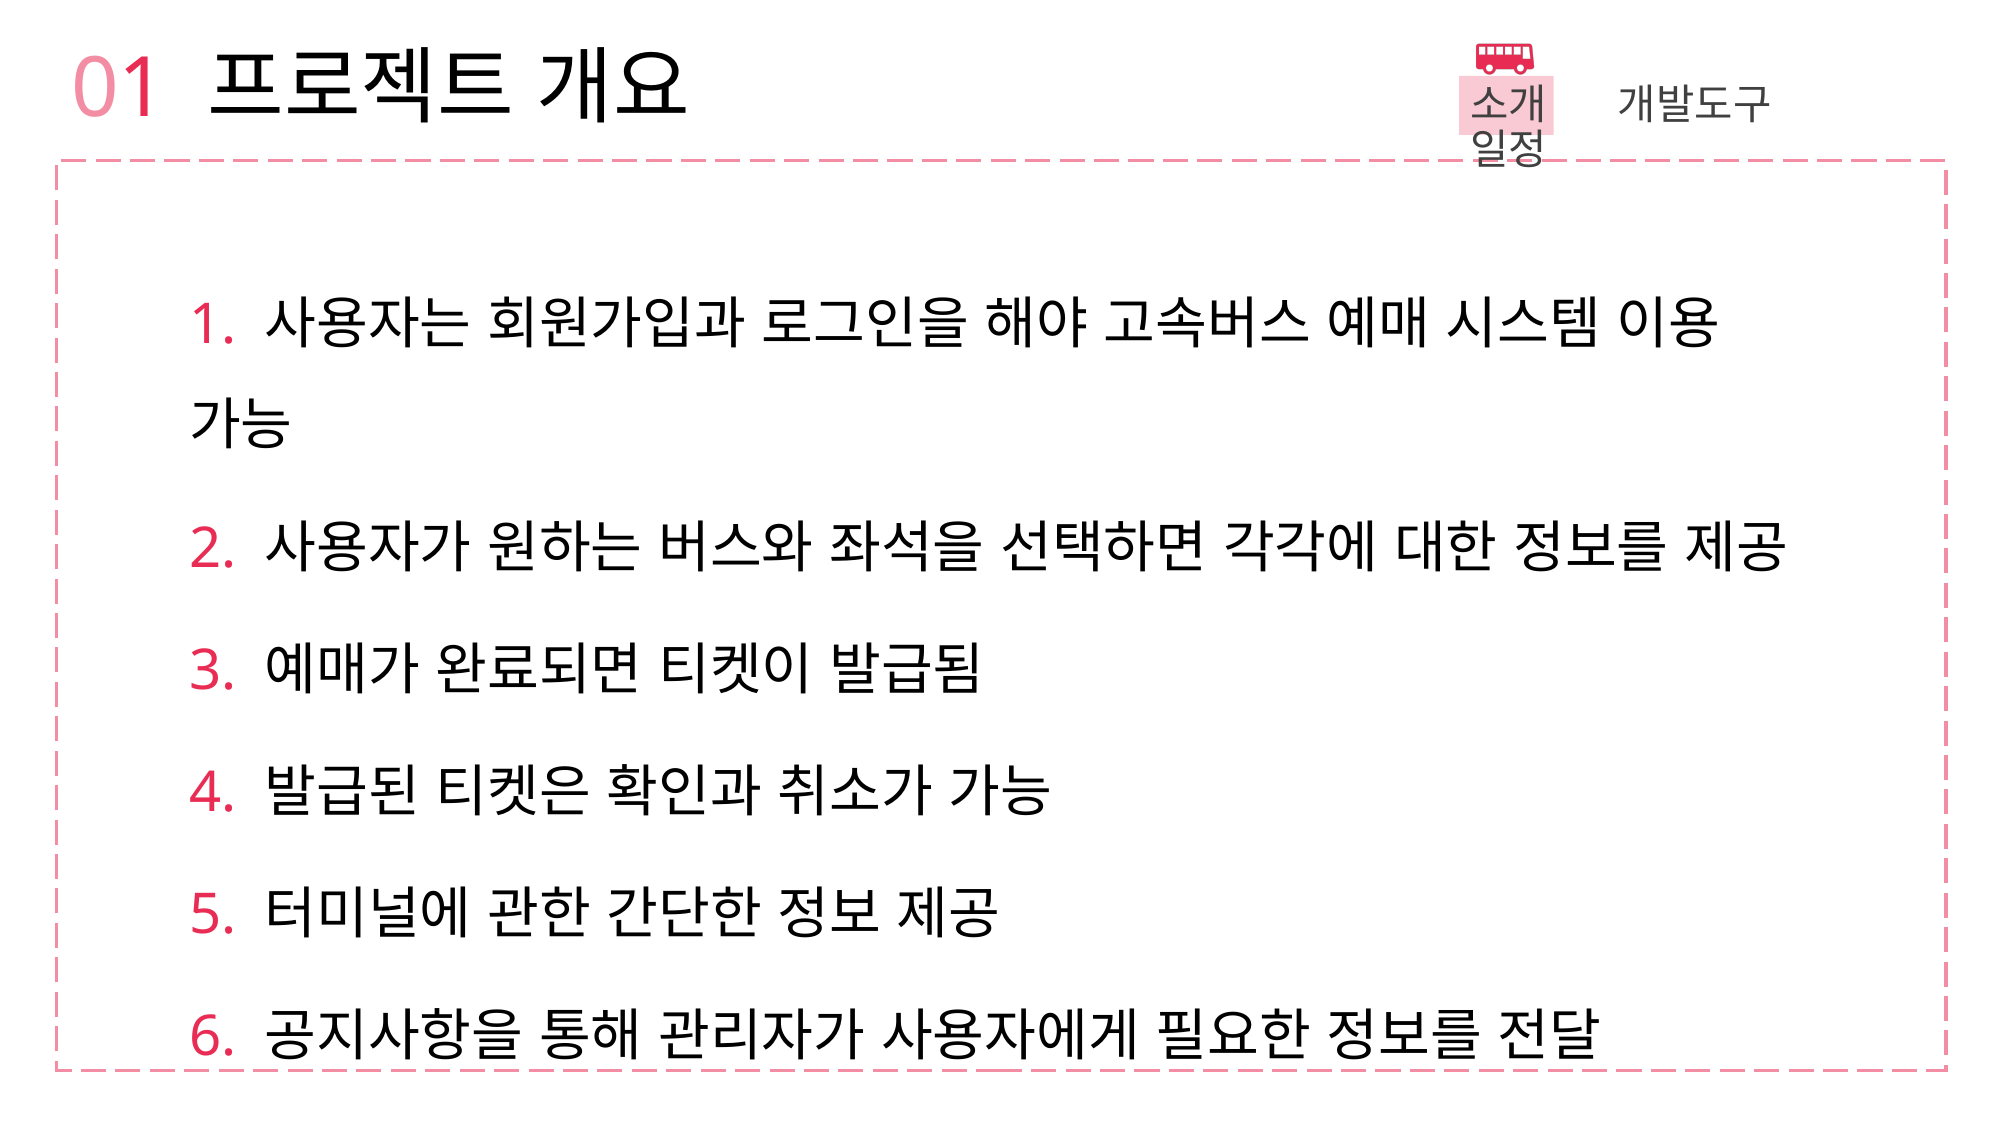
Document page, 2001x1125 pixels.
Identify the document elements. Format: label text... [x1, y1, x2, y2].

text_box 01 프로젝트 개요 [56, 37, 765, 144]
text_box 1. 사용자는 회원가입과 로그인을 해야 고속버스 예매 시스템 이용 가능 2. 사용자가 원하는 버스와 좌석을 선택하면 각각에 대한 정보를 제공 3. 예매가 완료되면 티켓이 발급됨 4. 발급된 티켓은 확인과 취소가 가능 5. 터미널에 관한 간단한 정보 제공 6. 공지사항을 통해 관리자가 사용자에게 필요한 정보를 전달 [174, 246, 1828, 985]
picture [1475, 29, 1535, 89]
text_box 소개 개발도구 일정 [1455, 75, 1923, 135]
text_box [55, 160, 1947, 1071]
